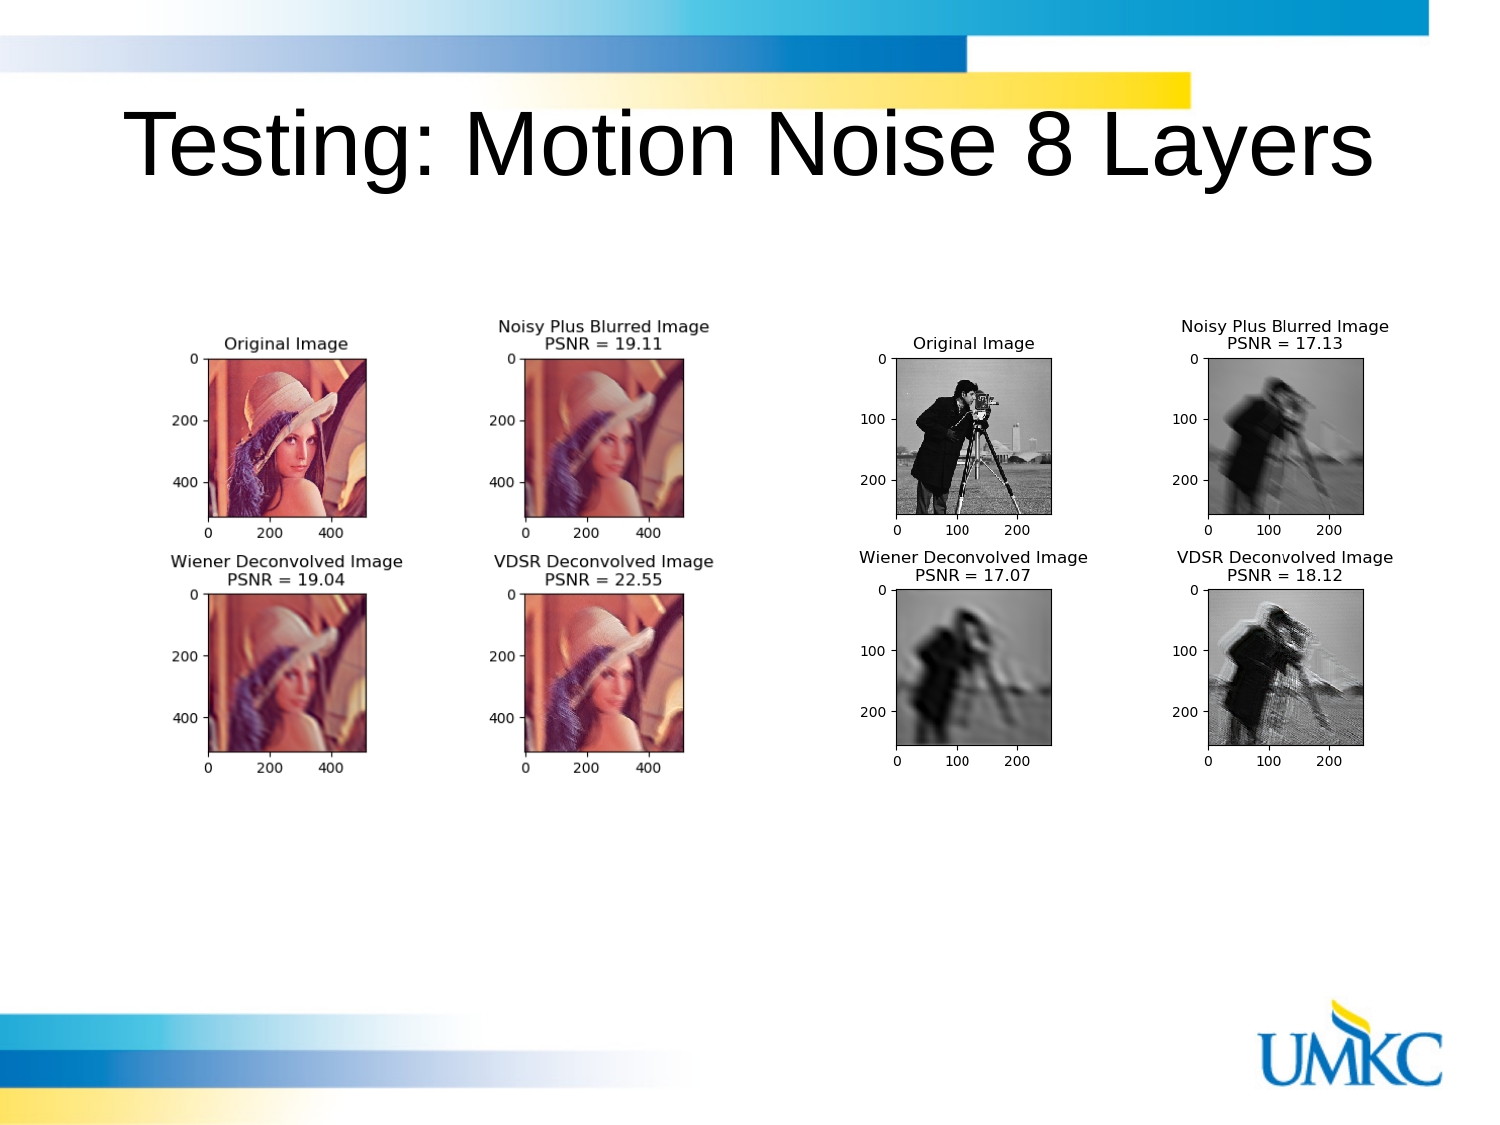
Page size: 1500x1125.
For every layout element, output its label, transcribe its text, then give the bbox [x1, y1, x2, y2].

picture [0, 0, 1500, 1125]
title Testing: Motion Noise 8 Layers [75, 45, 1425, 233]
